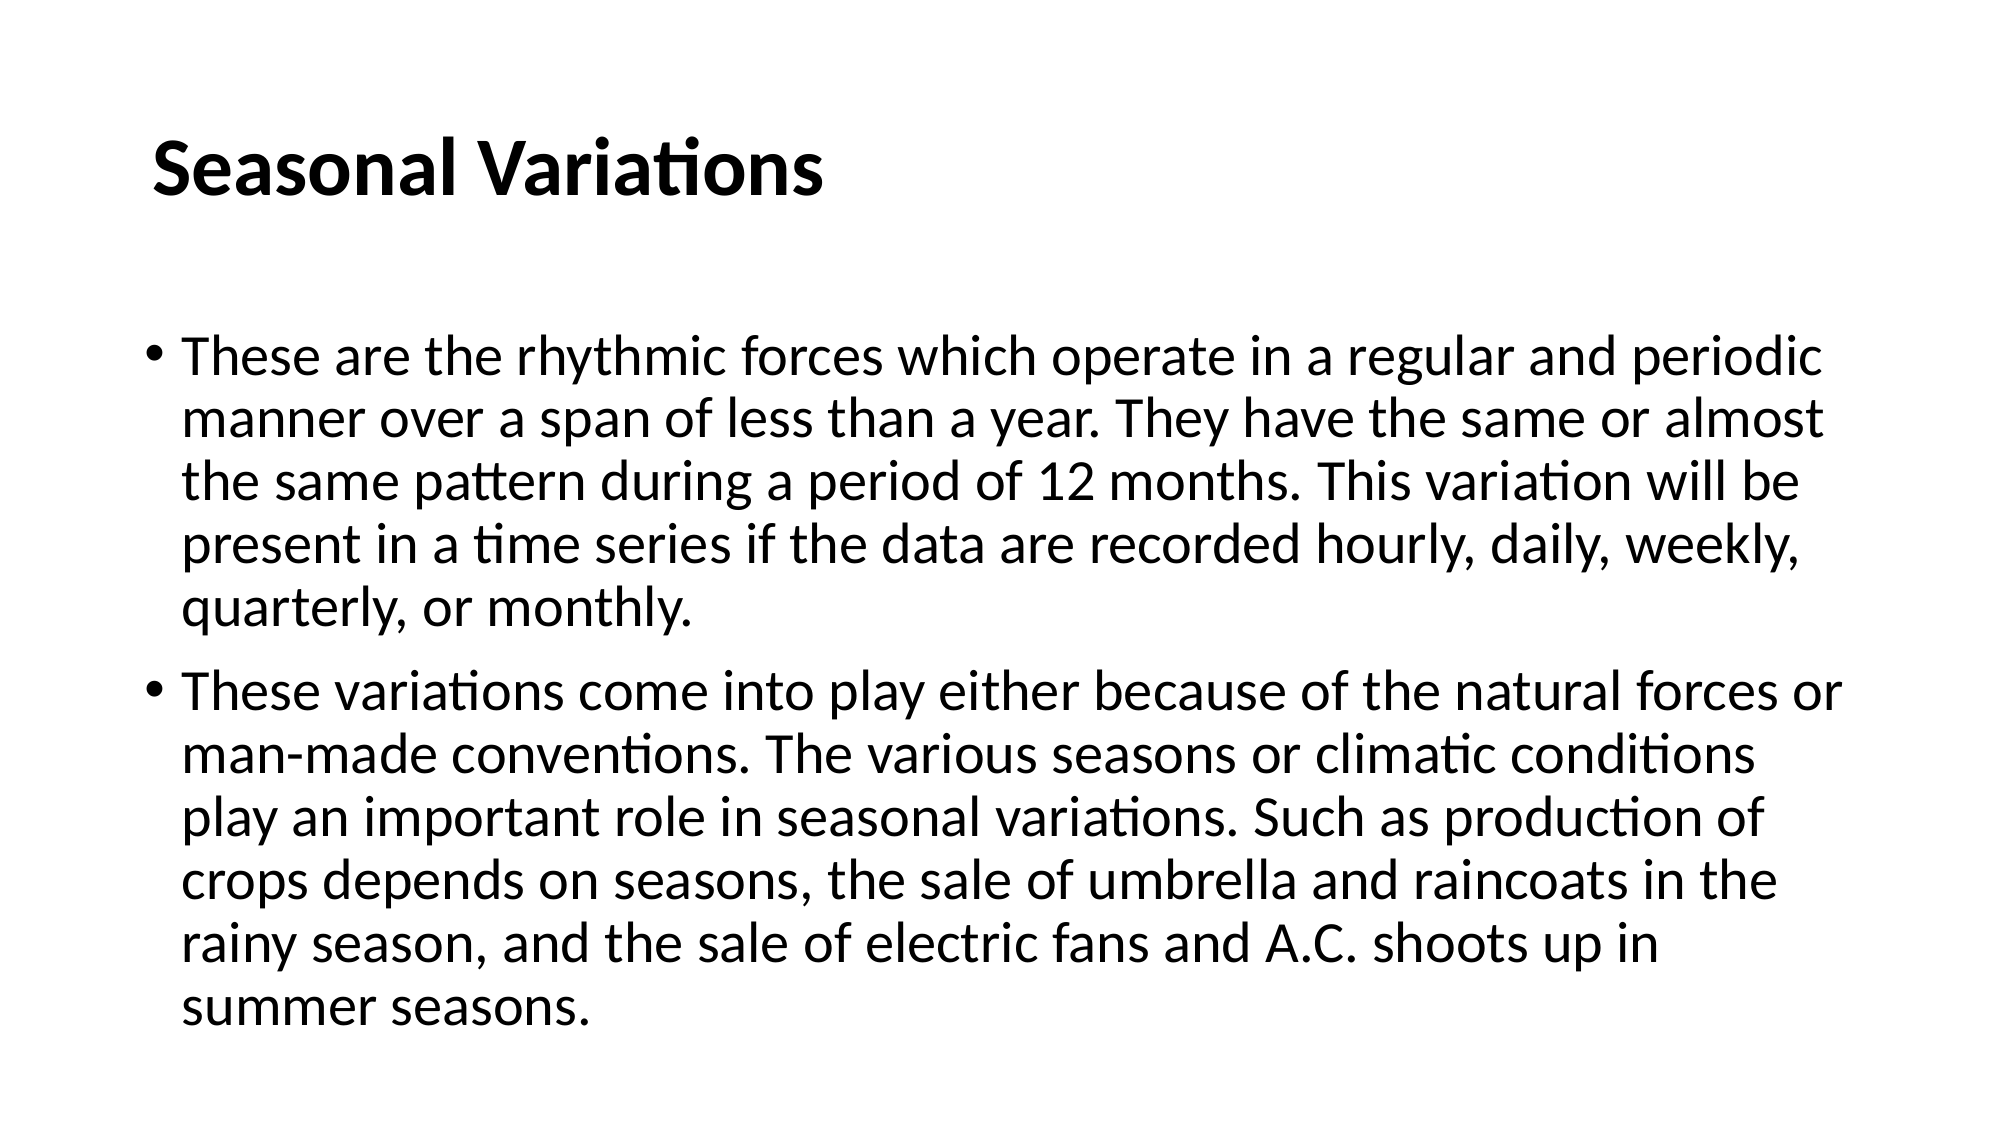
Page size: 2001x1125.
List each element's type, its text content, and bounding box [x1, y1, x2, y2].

list These are the rhythmic forces which operate in a regular and periodic manner over a span of less than a year. They have the same or almost the same pattern during a period of 12 months. This variation will be present in a time series if the data are recorded hourly, daily, weekly, quarterly, or monthly. These variations come into play either because of the natural forces or man-made conventions. The various seasons or climatic conditions play an important role in seasonal variations. Such as production of crops depends on seasons, the sale of umbrella and raincoats in the rainy season, and the sale of electric fans and A.C. shoots up in summer seasons. [129, 258, 1863, 1040]
title Seasonal Variations [137, 59, 1863, 258]
